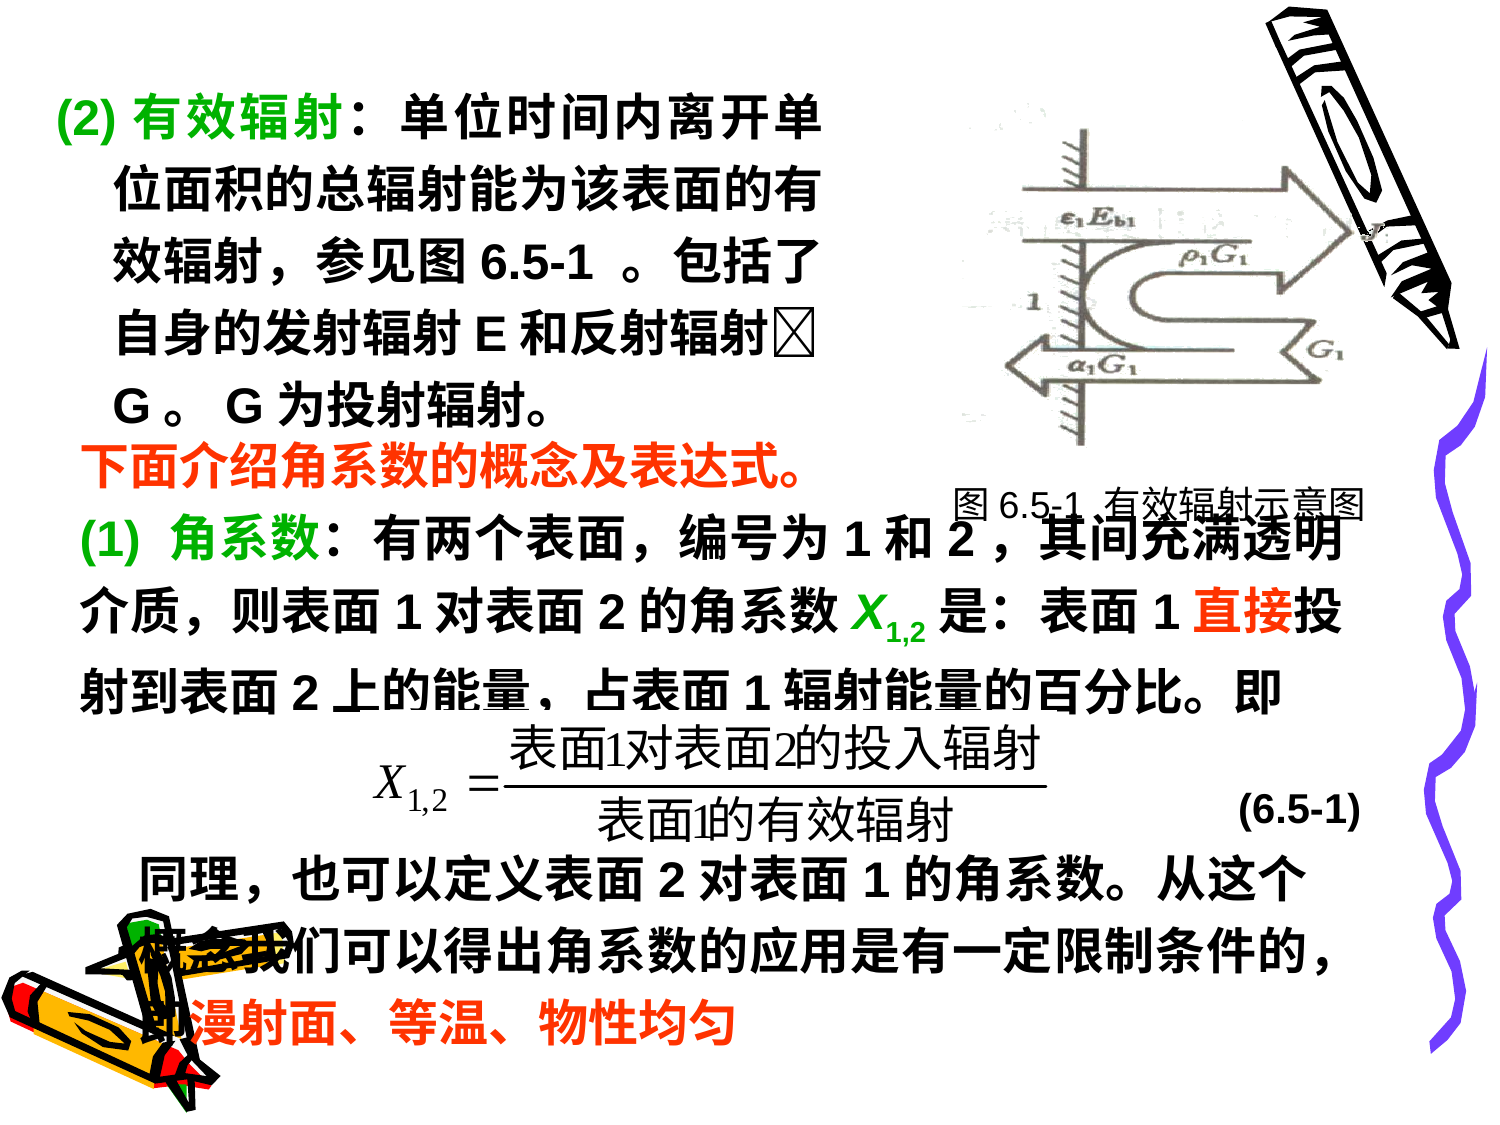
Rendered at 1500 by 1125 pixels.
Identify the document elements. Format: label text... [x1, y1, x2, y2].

text_box (6.5-1) [1175, 774, 1376, 840]
text_box 下面介绍角系数的概念及表达式。 (1) 角系数：有两个表面，编号为1和2，其间充满透明介质，则表面1对表面2的角系数X1,2是：表面1直接投射到表面2上的能量，占表面1辐射能量的百分比。即 [64, 414, 1359, 728]
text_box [359, 709, 1058, 860]
text_box 同理，也可以定义表面2对表面1的角系数。从这个概念我们可以得出角系数的应用是有一定限制条件的，即漫射面、等温、物性均匀 [123, 828, 1323, 1060]
text_box 图6.5-1 有效辐射示意图 [897, 473, 1430, 534]
picture [962, 95, 1388, 475]
text_box (2)有效辐射：单位时间内离开单位面积的总辐射能为该表面的有效辐射，参见图6.5-1 。包括了自身的发射辐射E和反射辐射G。G为投射辐射。 [41, 66, 839, 442]
